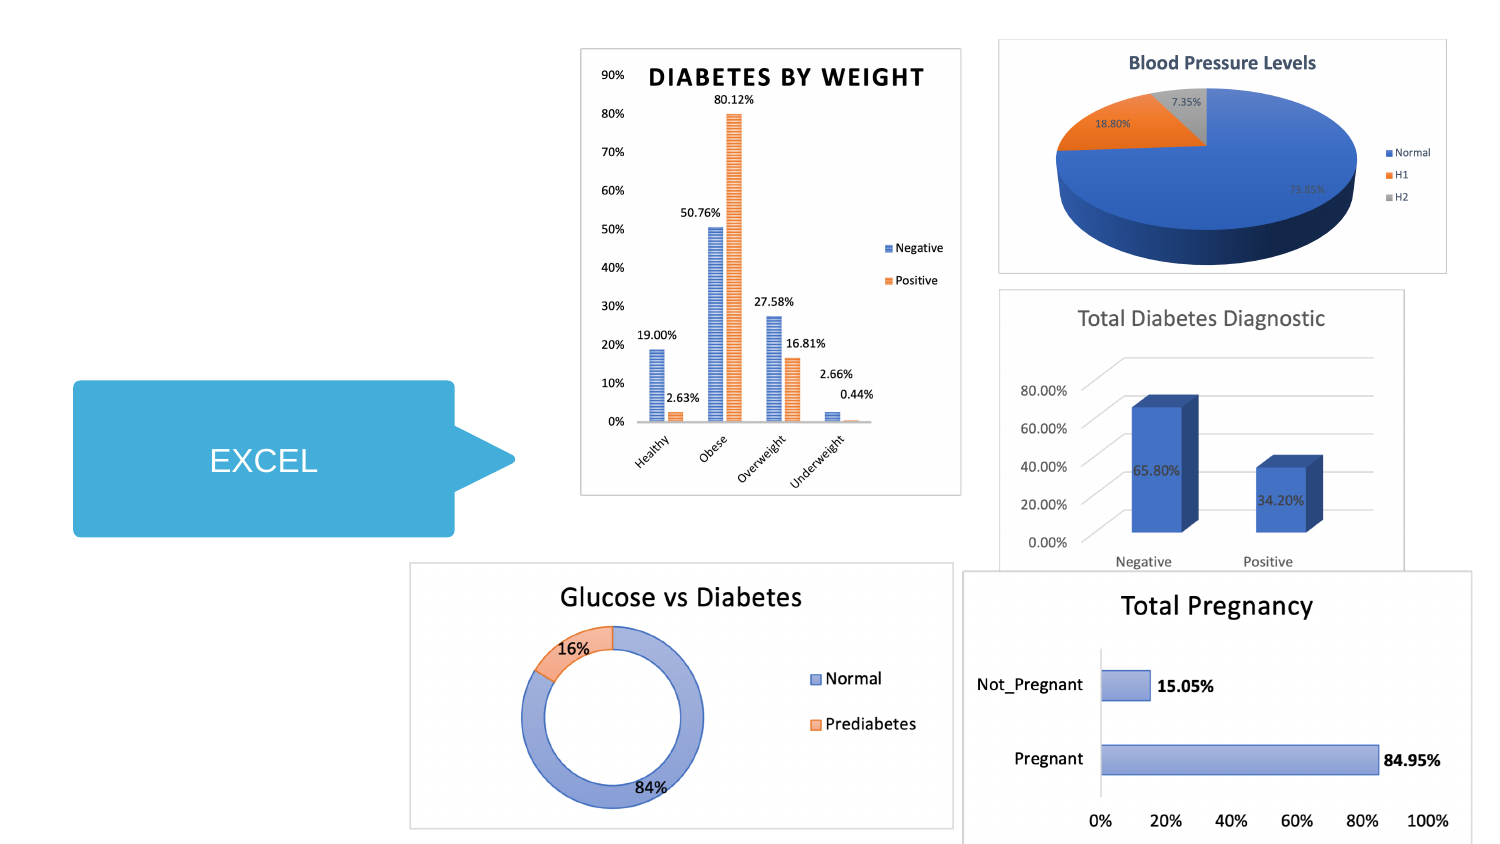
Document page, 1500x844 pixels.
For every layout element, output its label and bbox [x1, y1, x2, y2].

picture [408, 562, 956, 832]
picture [580, 48, 963, 498]
picture [998, 37, 1449, 274]
text_box [72, 380, 517, 538]
picture [961, 289, 1475, 844]
